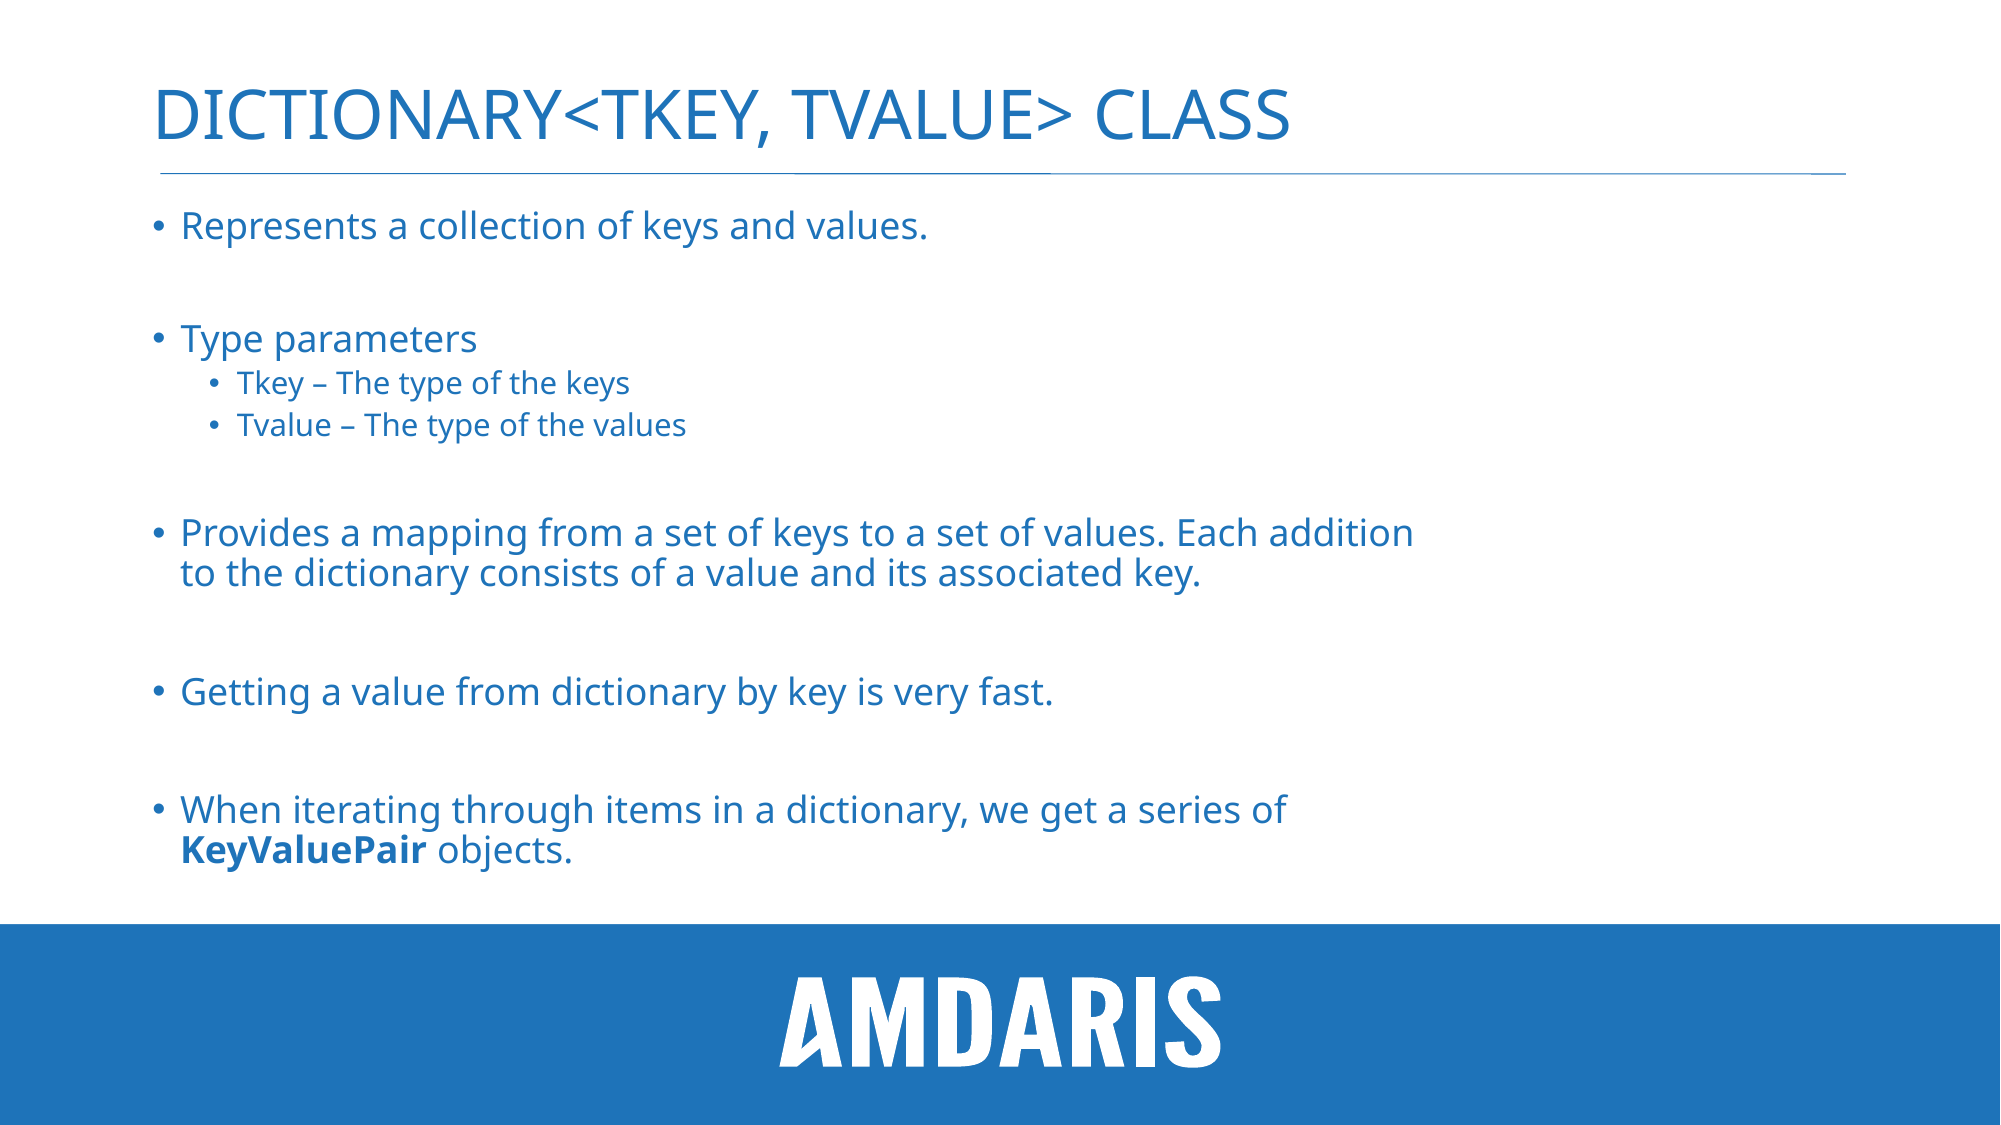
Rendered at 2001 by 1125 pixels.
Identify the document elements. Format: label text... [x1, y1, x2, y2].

list Represents a collection of keys and values. Type parameters Tkey – The type of the keys Tvalue – The type of the values Provides a mapping from a set of keys to a set of values. Each addition to the dictionary consists of a value and its associated key. Getting a value from dictionary by key is very fast. When iterating through items in a dictionary, we get a series of KeyValuePair objects. [137, 199, 1432, 880]
title Dictionary<TKey, TValue> Class [137, 59, 1863, 175]
